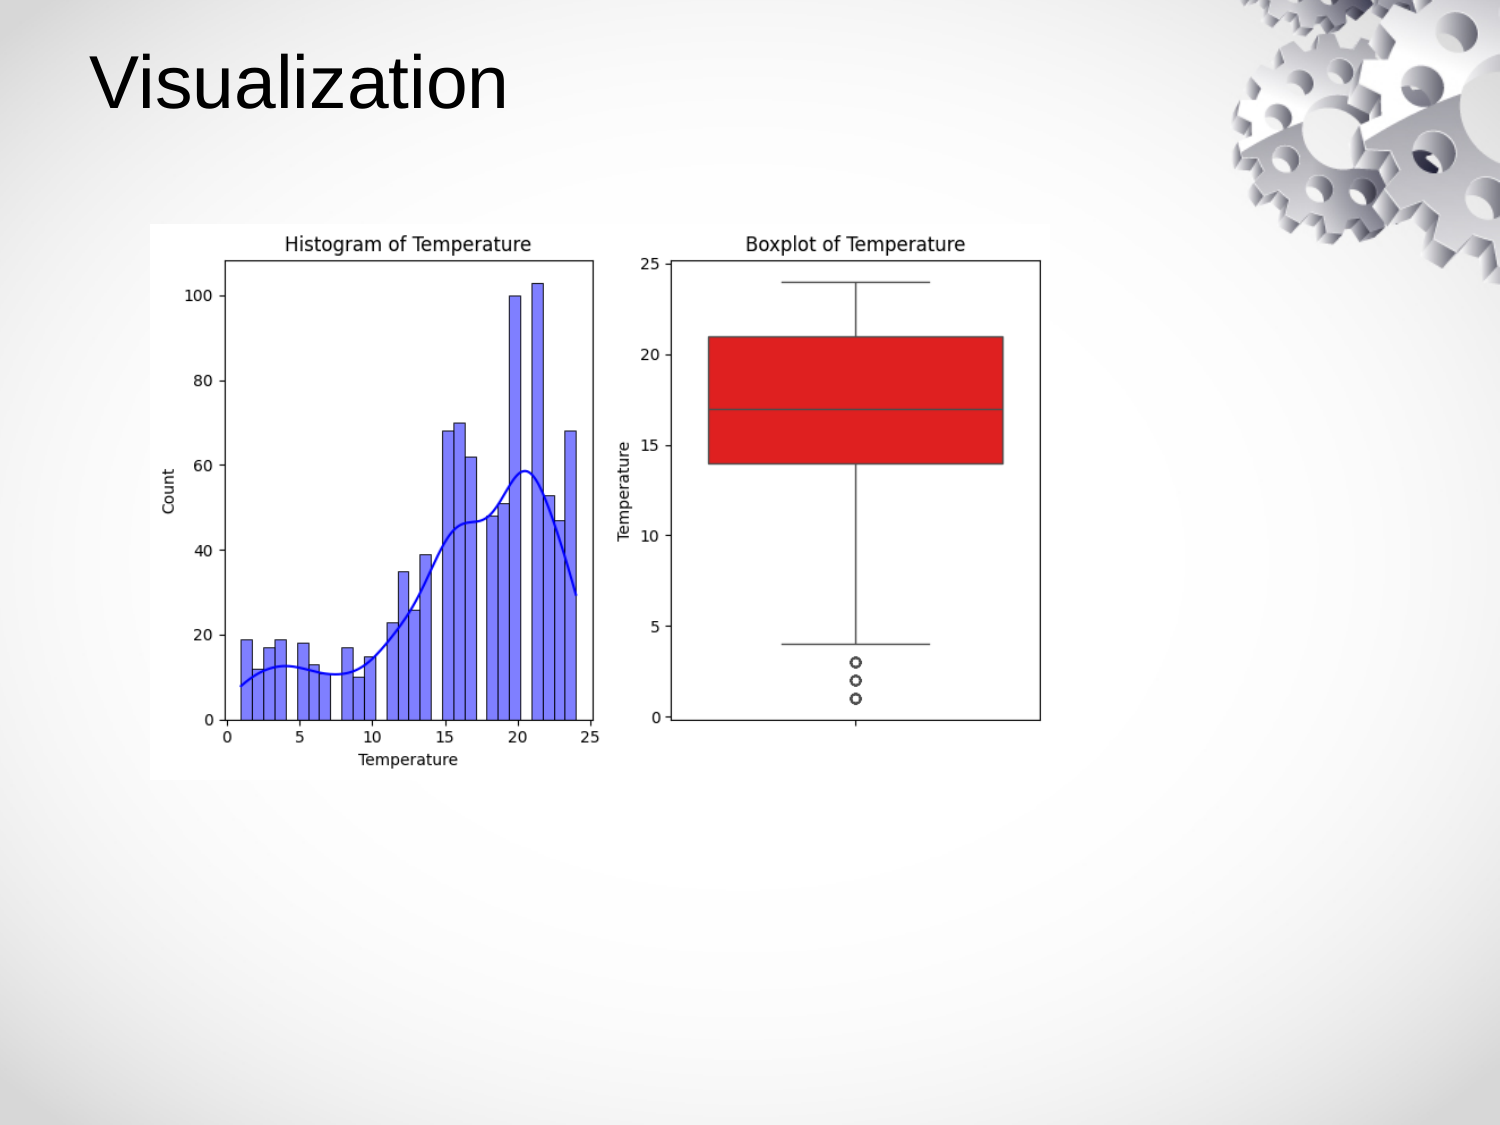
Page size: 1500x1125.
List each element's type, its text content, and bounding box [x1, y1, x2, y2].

picture [0, 0, 1500, 1125]
title Visualization [74, 30, 1426, 127]
